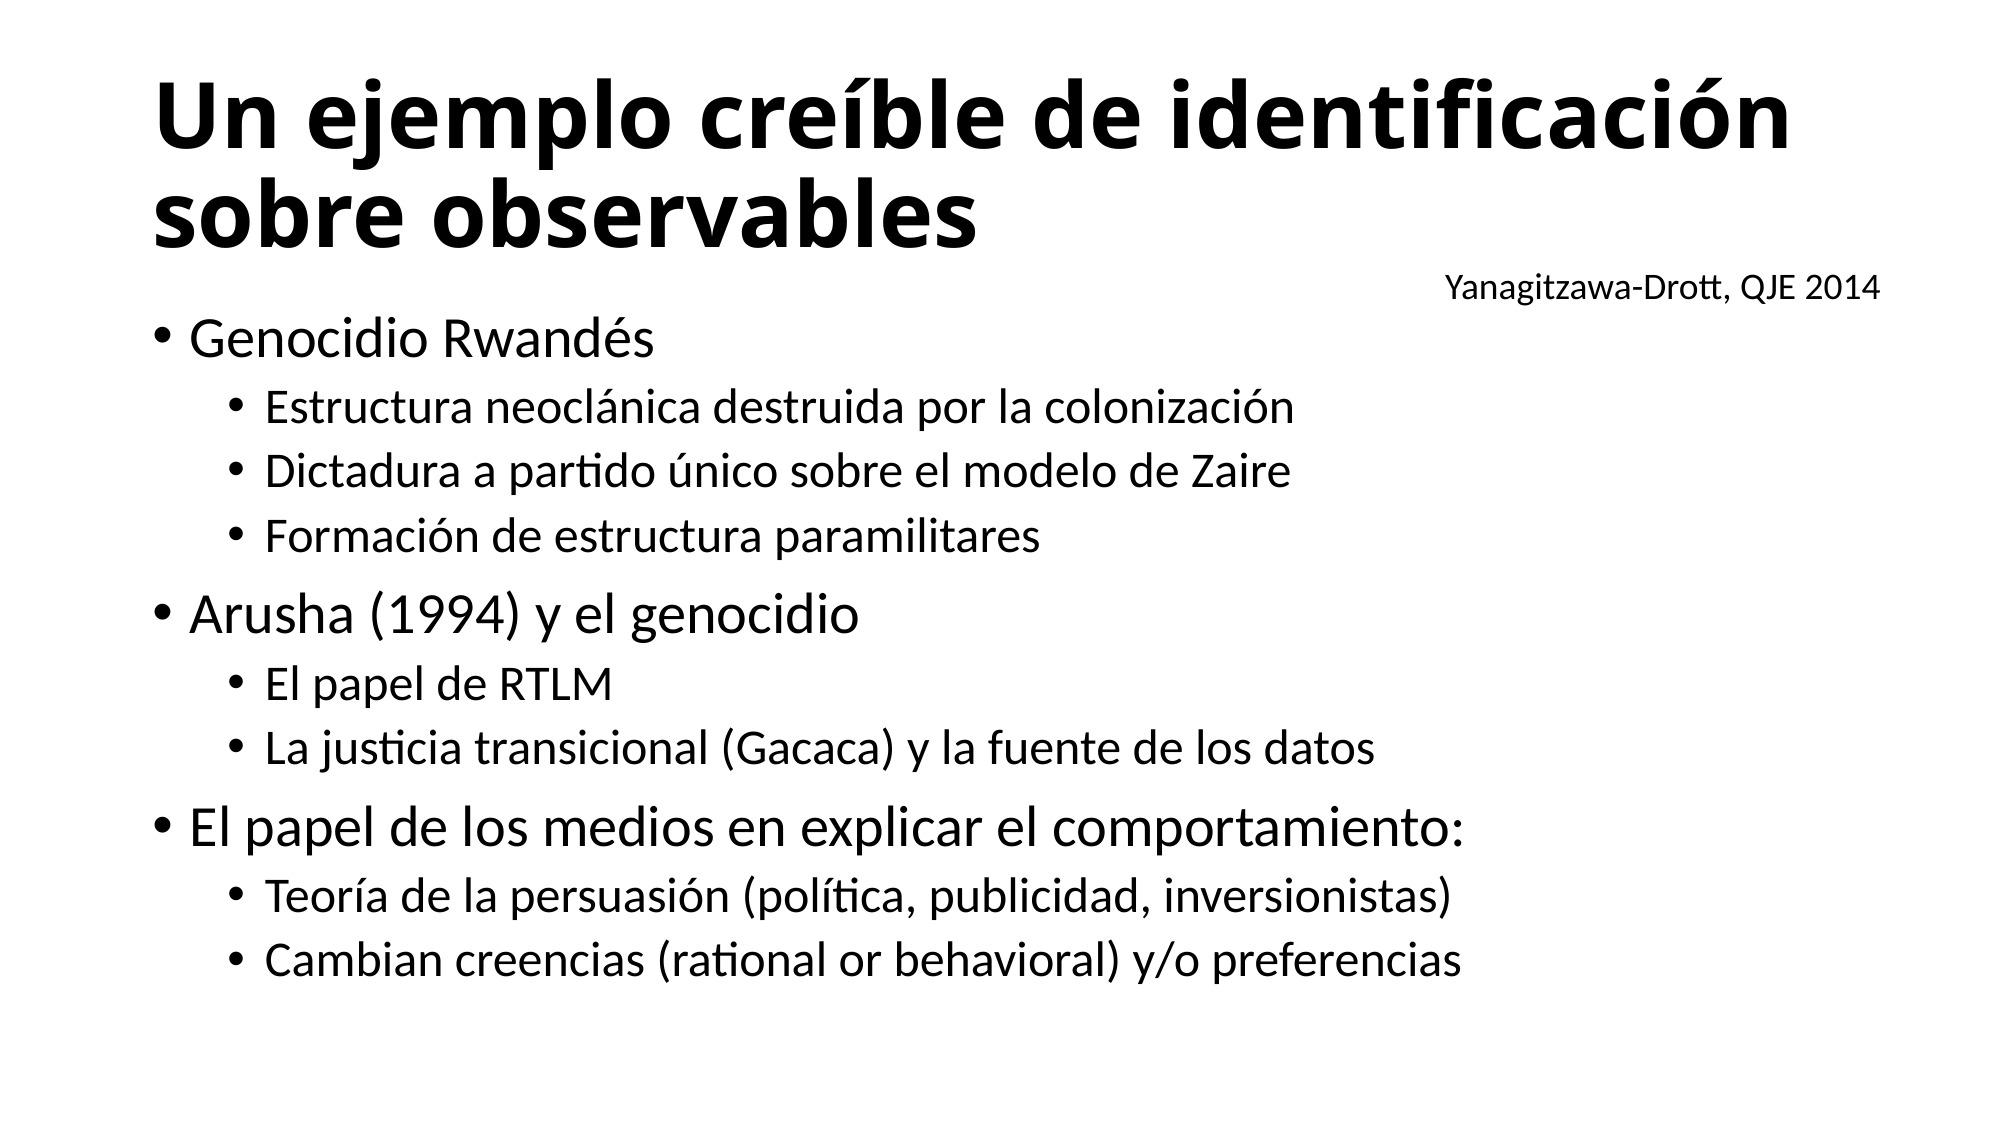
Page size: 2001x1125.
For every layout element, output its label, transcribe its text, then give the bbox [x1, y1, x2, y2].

text_box Yanagitzawa-Drott, QJE 2014 [1430, 254, 2000, 314]
title Un ejemplo creíble de identificación sobre observables [137, 59, 1863, 278]
list Genocidio Rwandés Estructura neoclánica destruida por la colonización Dictadura a partido único sobre el modelo de Zaire Formación de estructura paramilitares Arusha (1994) y el genocidio El papel de RTLM La justicia transicional (Gacaca) y la fuente de los datos El papel de los medios en explicar el comportamiento: Teoría de la persuasión (política, publicidad, inversionistas) Cambian creencias (rational or behavioral) y/o preferencias [137, 299, 1863, 1014]
